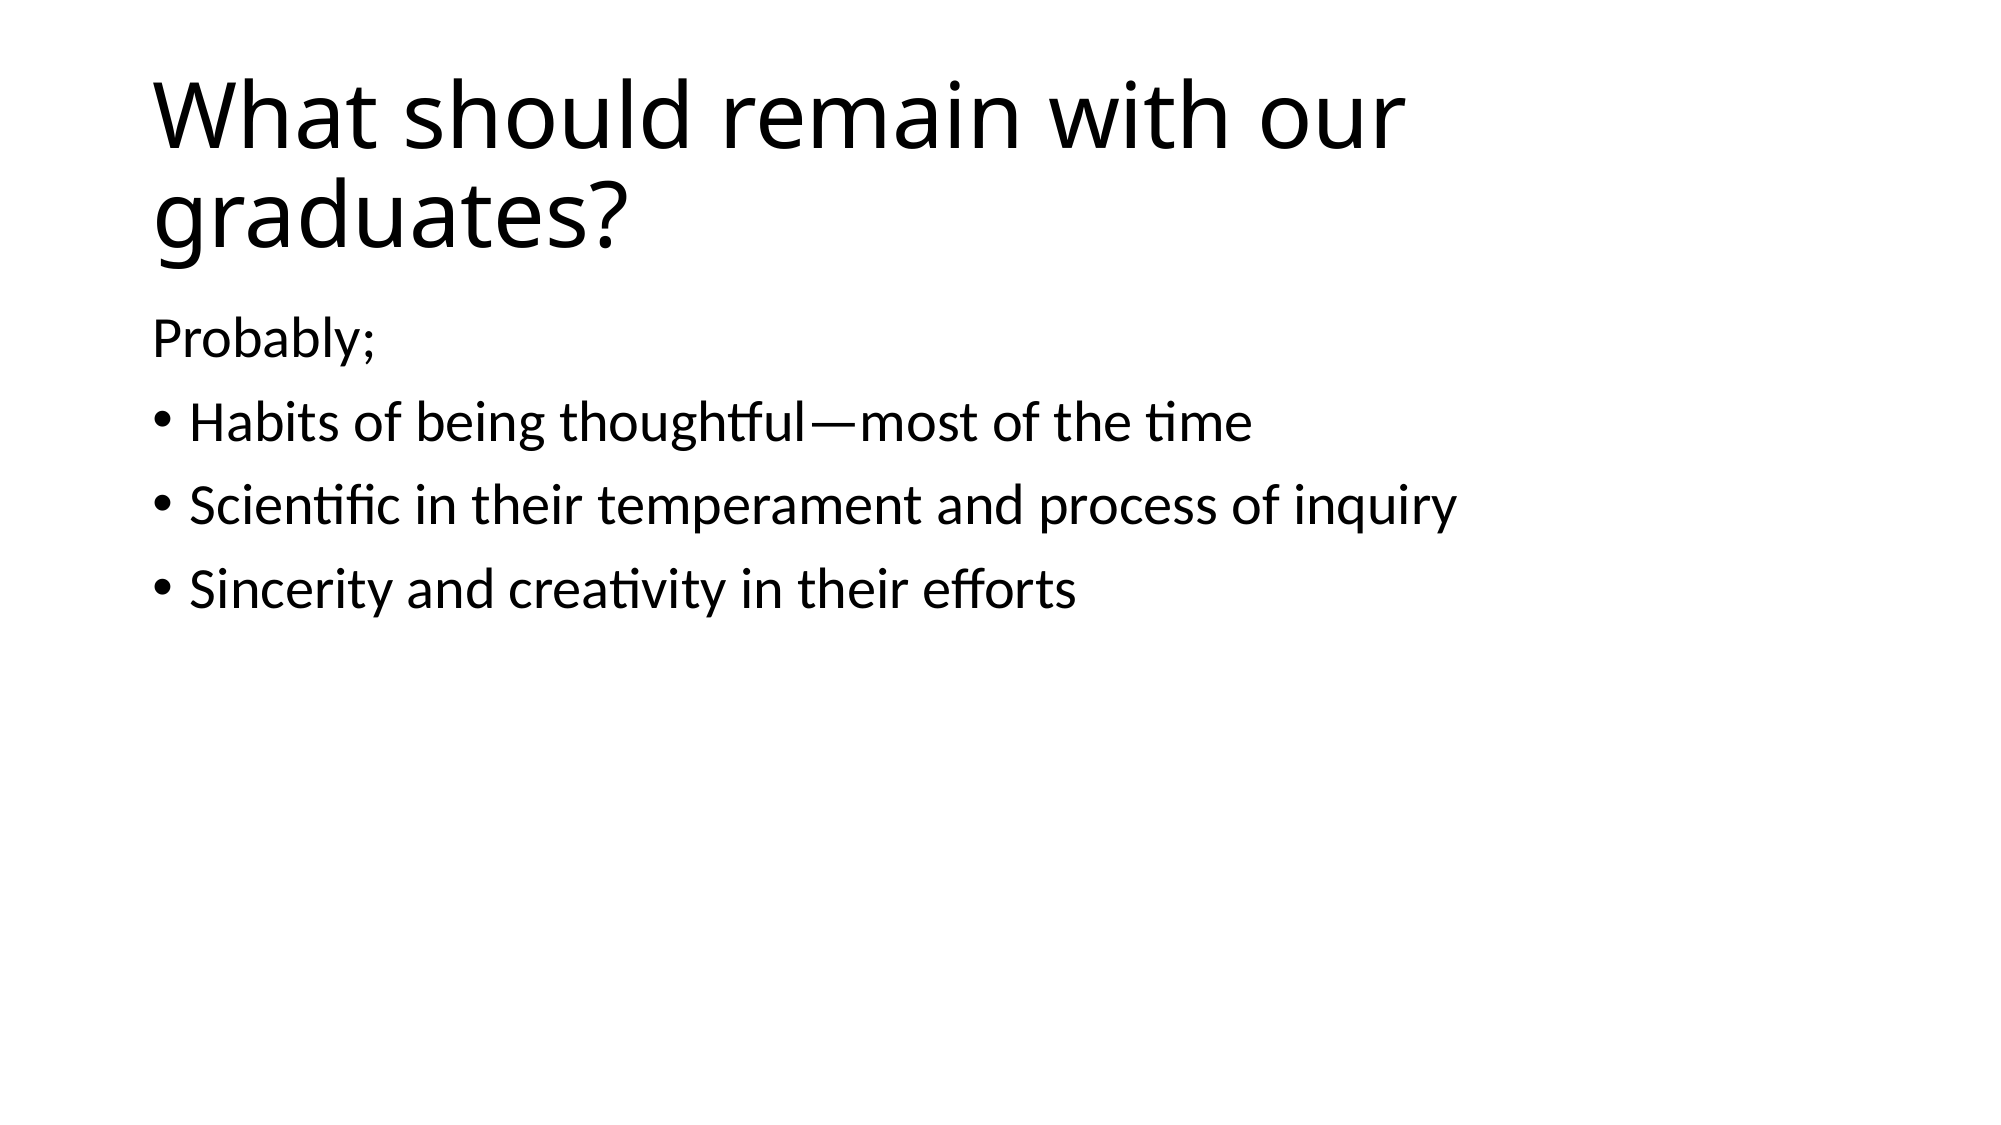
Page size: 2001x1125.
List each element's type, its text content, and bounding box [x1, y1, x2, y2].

list Probably; Habits of being thoughtful—most of the time Scientific in their temperament and process of inquiry Sincerity and creativity in their efforts [137, 299, 1863, 1014]
title What should remain with our graduates? [137, 59, 1863, 278]
